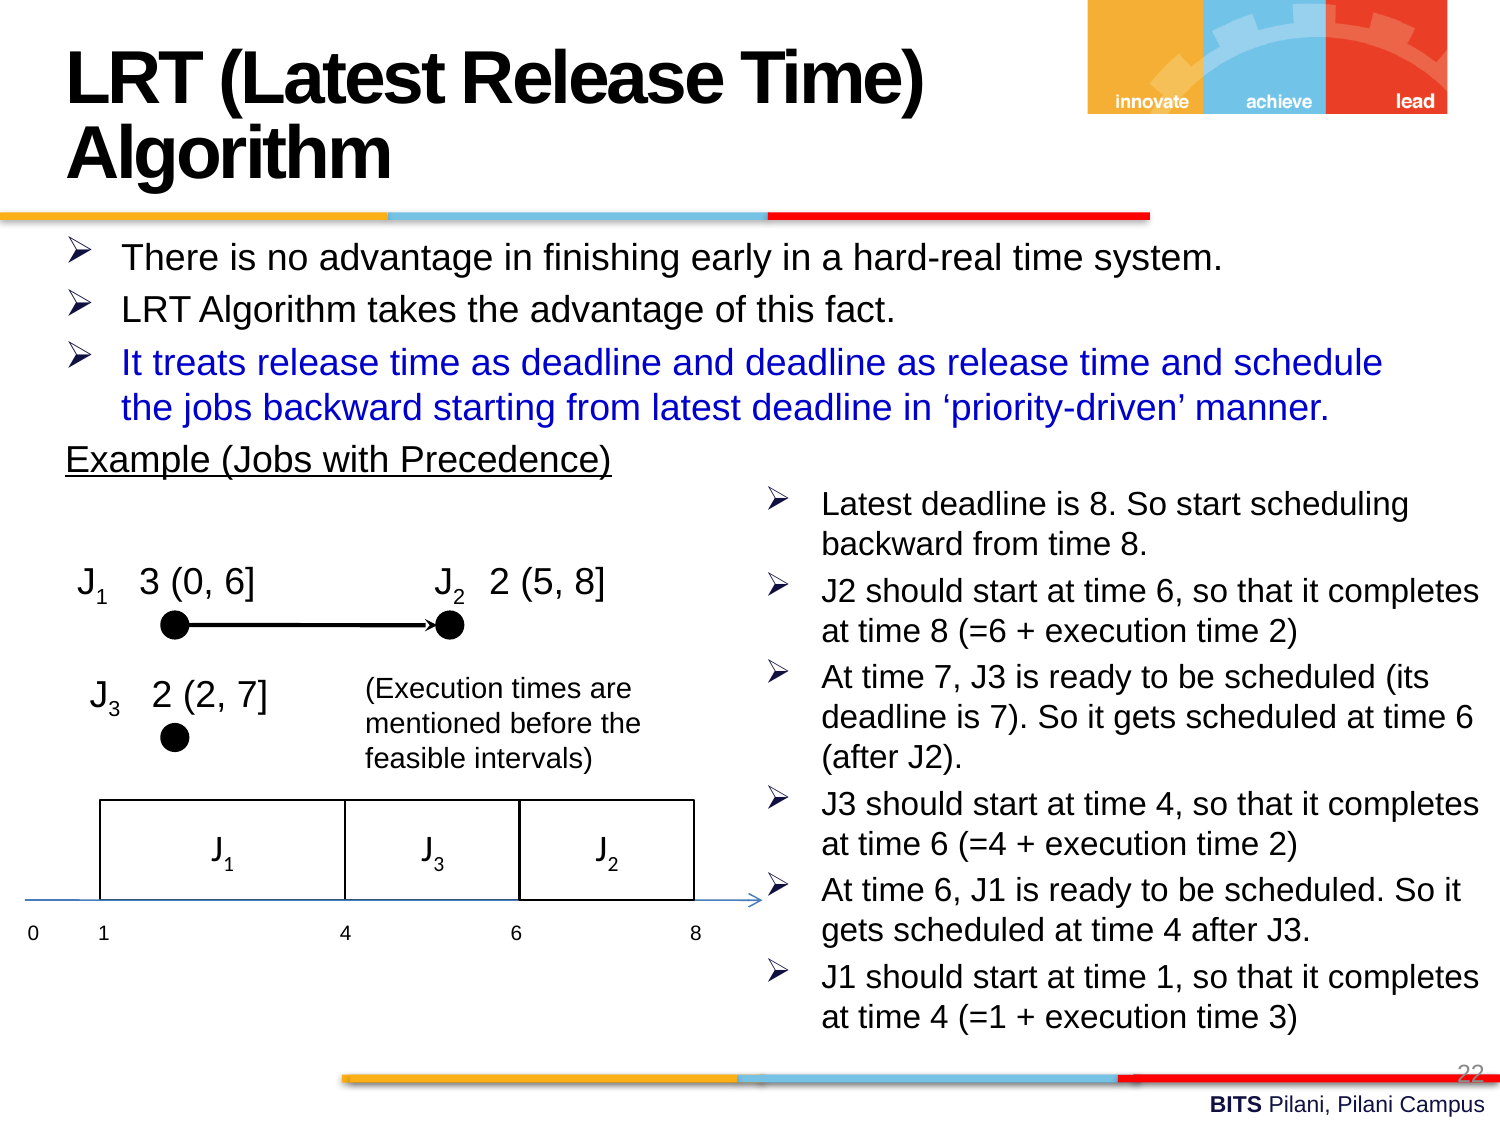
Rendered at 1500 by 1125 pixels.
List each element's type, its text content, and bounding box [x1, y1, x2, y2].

text_box Latest deadline is 8. So start scheduling backward from time 8. J2 should start at time 6, so that it completes at time 8 (=6 + execution time 2) At time 7, J3 is ready to be scheduled (its deadline is 7). So it gets scheduled at time 6 (after J2). J3 should start at time 4, so that it completes at time 6 (=4 + execution time 2) At time 6, J1 is ready to be scheduled. So it gets scheduled at time 4 after J3. J1 should start at time 1, so that it completes at time 4 (=1 + execution time 3) [749, 474, 1500, 1025]
text_box [160, 616, 190, 640]
picture [1087, 0, 1448, 114]
list There is no advantage in finishing early in a hard-real time system. LRT Algorithm takes the advantage of this fact. It treats release time as deadline and deadline as release time and schedule the jobs backward starting from latest deadline in ‘priority-driven’ manner. Example (Jobs with Precedence) [49, 224, 1401, 501]
text_box J2 [517, 798, 697, 898]
text_box 1 [83, 912, 125, 953]
text_box J2 2 (5, 8] [419, 549, 621, 616]
text_box J1 3 (0, 6] [62, 549, 300, 616]
list LRT (Latest Release Time) Algorithm [49, 24, 1088, 213]
text_box J3 2 (2, 7] [74, 662, 300, 729]
text_box (Execution times are mentioned before the feasible intervals) [350, 662, 666, 783]
text_box 0 [12, 912, 55, 953]
text_box J1 [98, 798, 343, 898]
text_box 8 [675, 912, 717, 953]
text_box 4 [325, 912, 367, 953]
text_box 6 [495, 912, 538, 953]
text_box [435, 616, 465, 640]
text_box J3 [343, 798, 517, 898]
text_box [160, 729, 190, 753]
slide_number 22 [1149, 1042, 1500, 1103]
